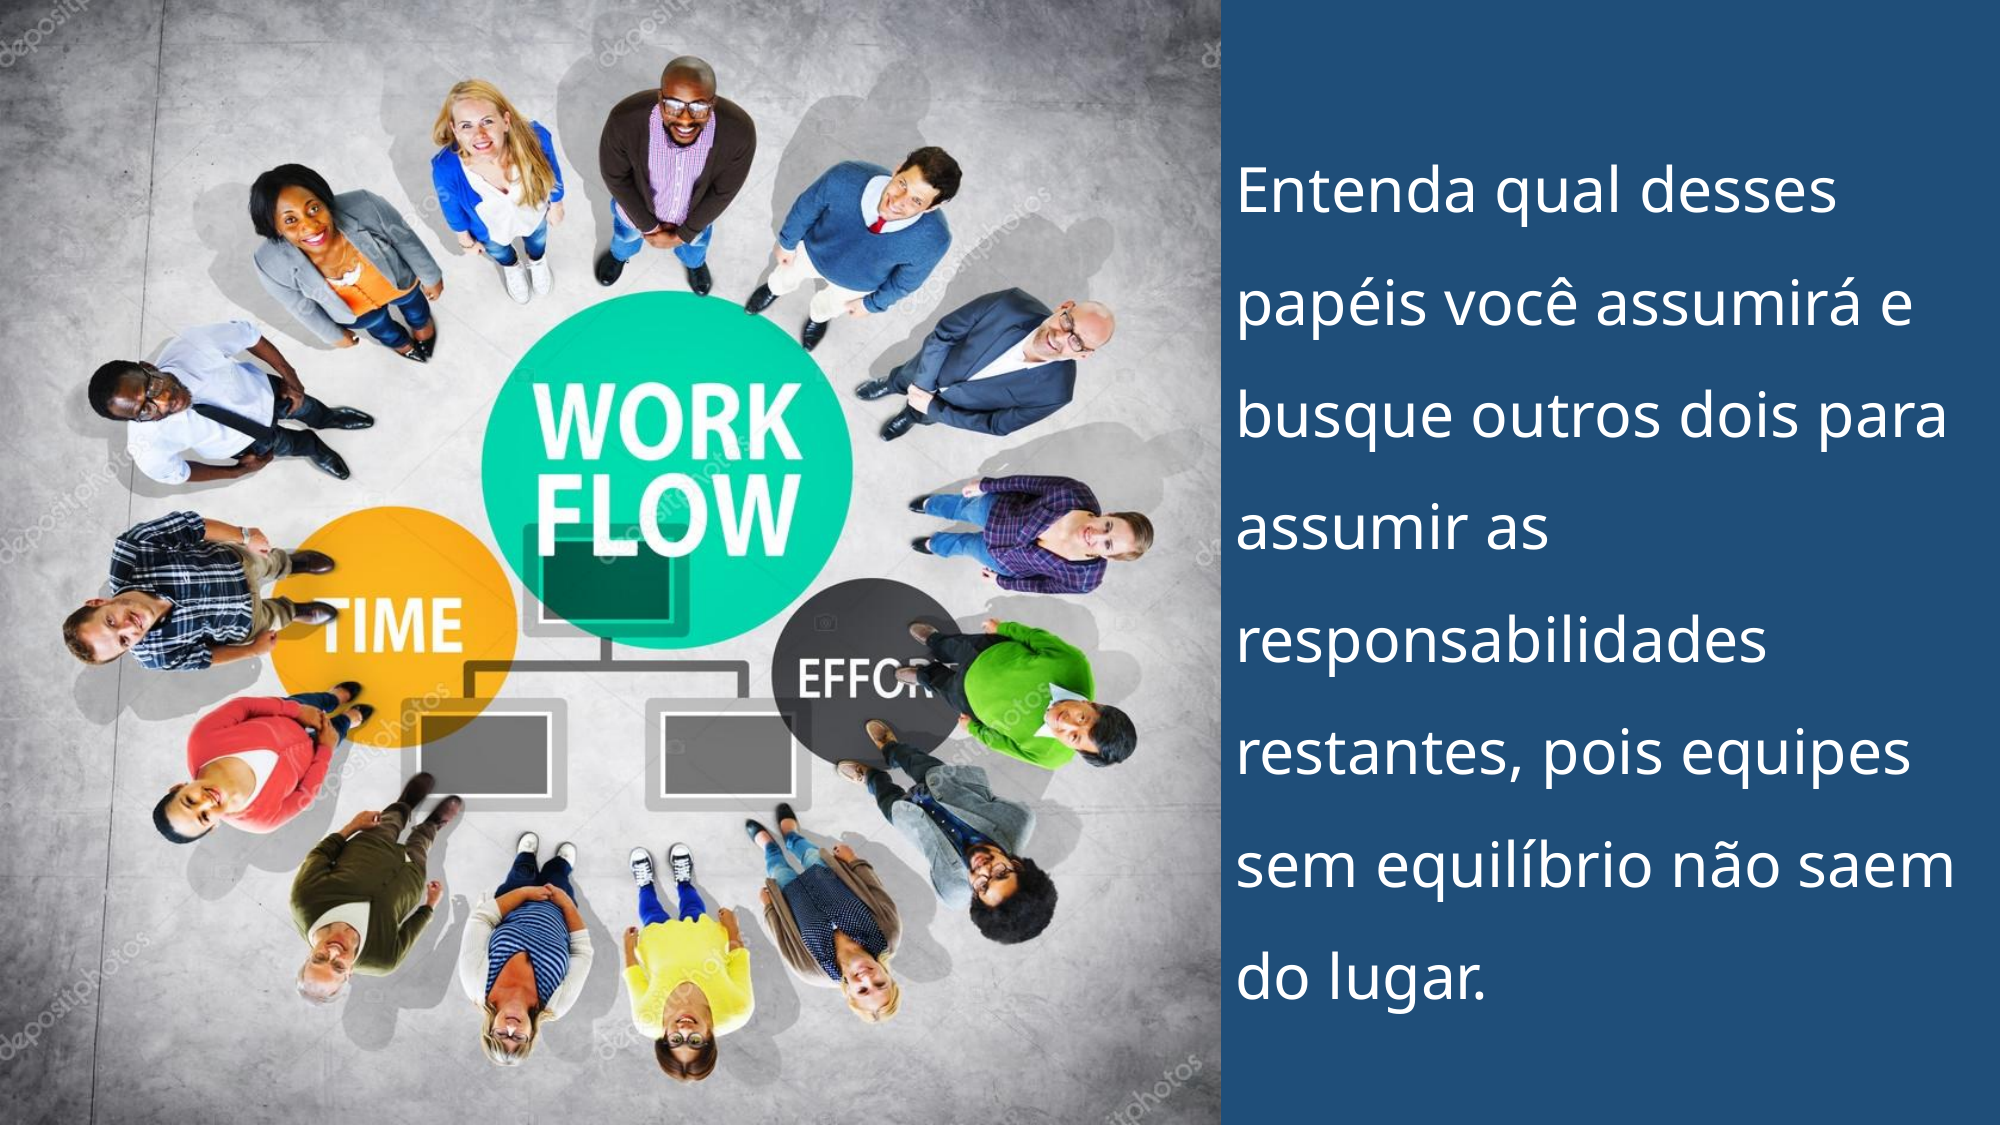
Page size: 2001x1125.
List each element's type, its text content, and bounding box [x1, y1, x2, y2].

title Entenda qual desses papéis você assumirá e busque outros dois para assumir as responsabilidades restantes, pois equipes sem equilíbrio não saem do lugar. [1221, 0, 2000, 1125]
picture [0, 0, 1221, 1125]
